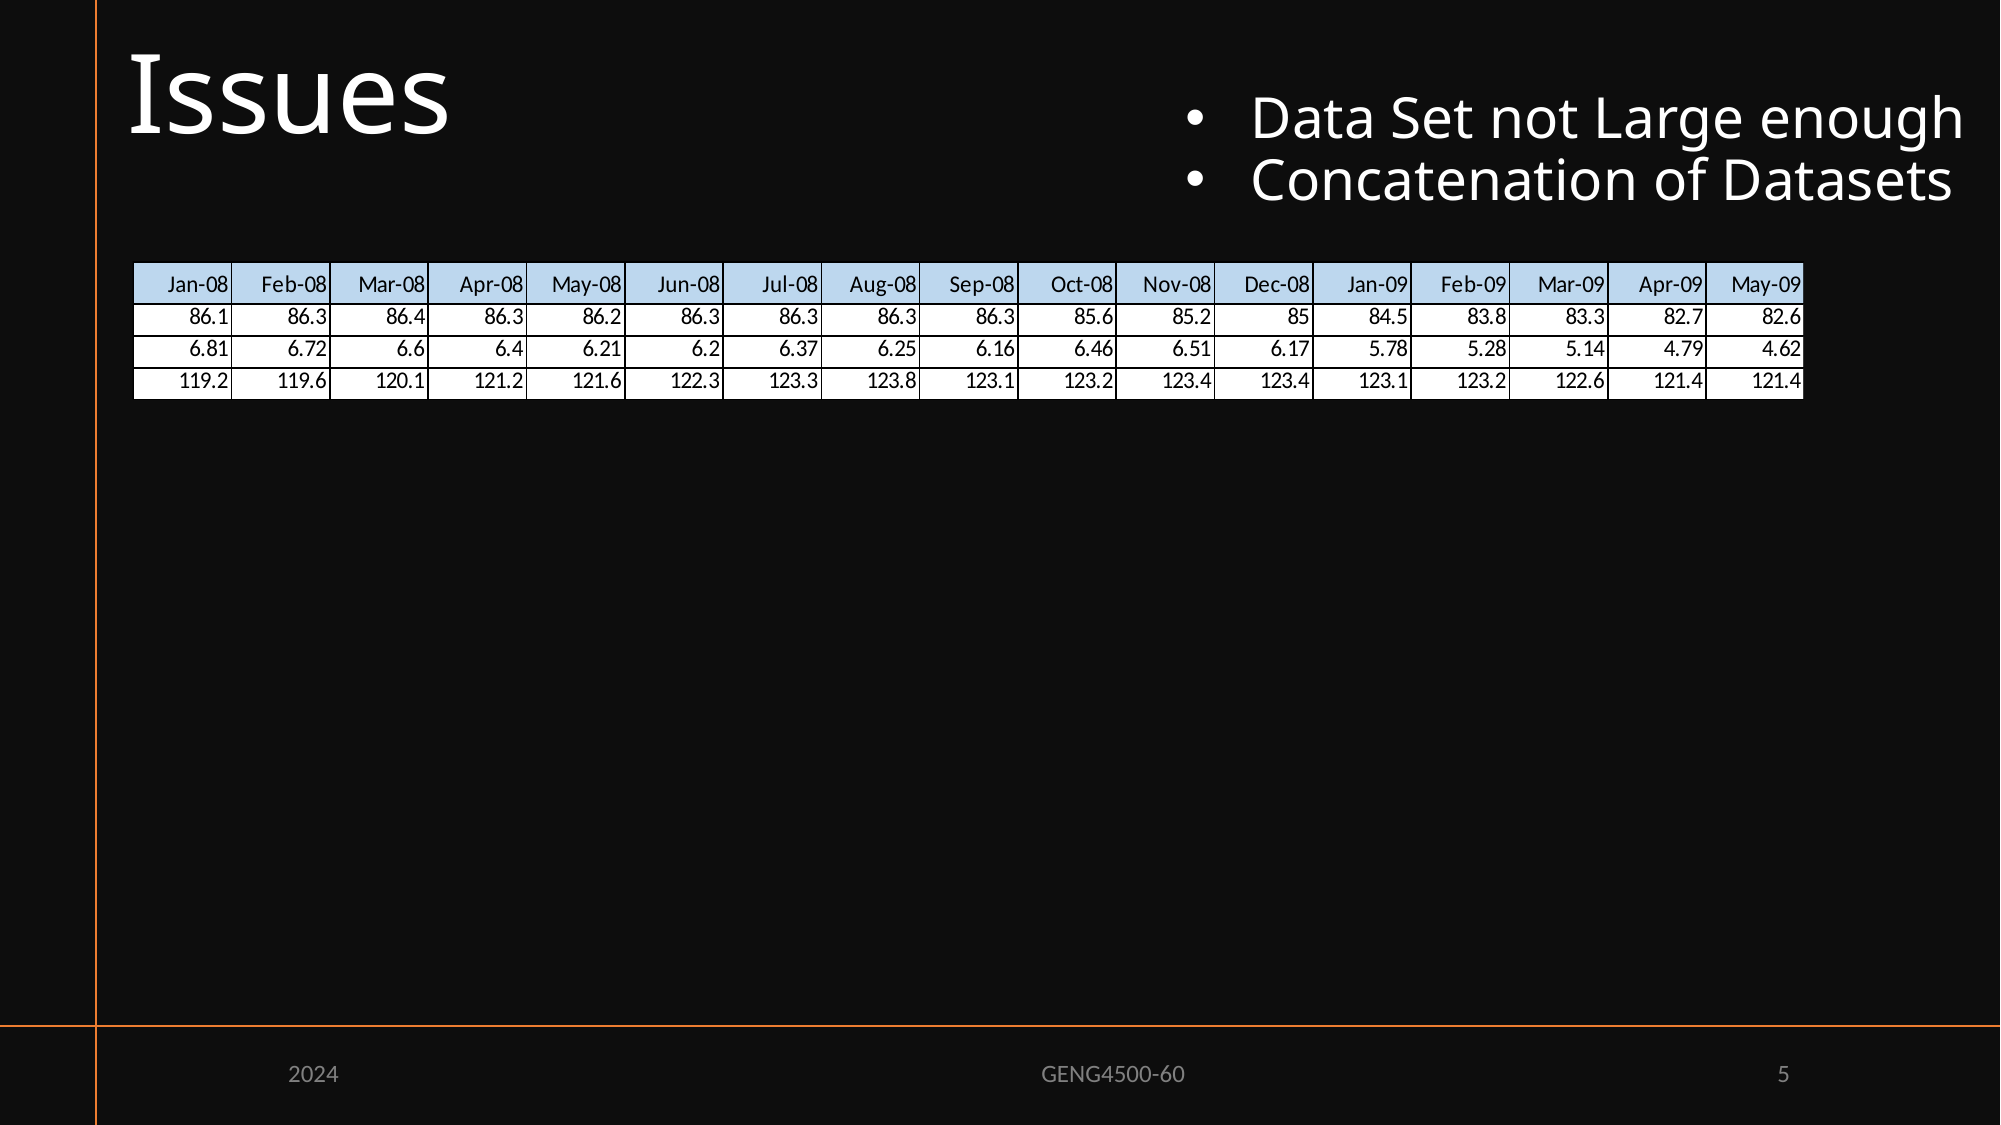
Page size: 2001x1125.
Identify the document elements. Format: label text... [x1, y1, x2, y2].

footer GENG4500-60 [775, 1042, 1451, 1103]
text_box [132, 261, 1806, 401]
text_box [97, 0, 2000, 1025]
slide_number 2024 [273, 1042, 724, 1103]
slide_number 5 [1513, 1042, 1806, 1103]
text_box Data Set not Large enough Concatenation of Datasets [1170, 57, 2000, 220]
title Issues [112, 2, 479, 165]
text_box [0, 0, 95, 1025]
text_box [0, 1027, 95, 1125]
text_box [97, 1027, 2000, 1125]
